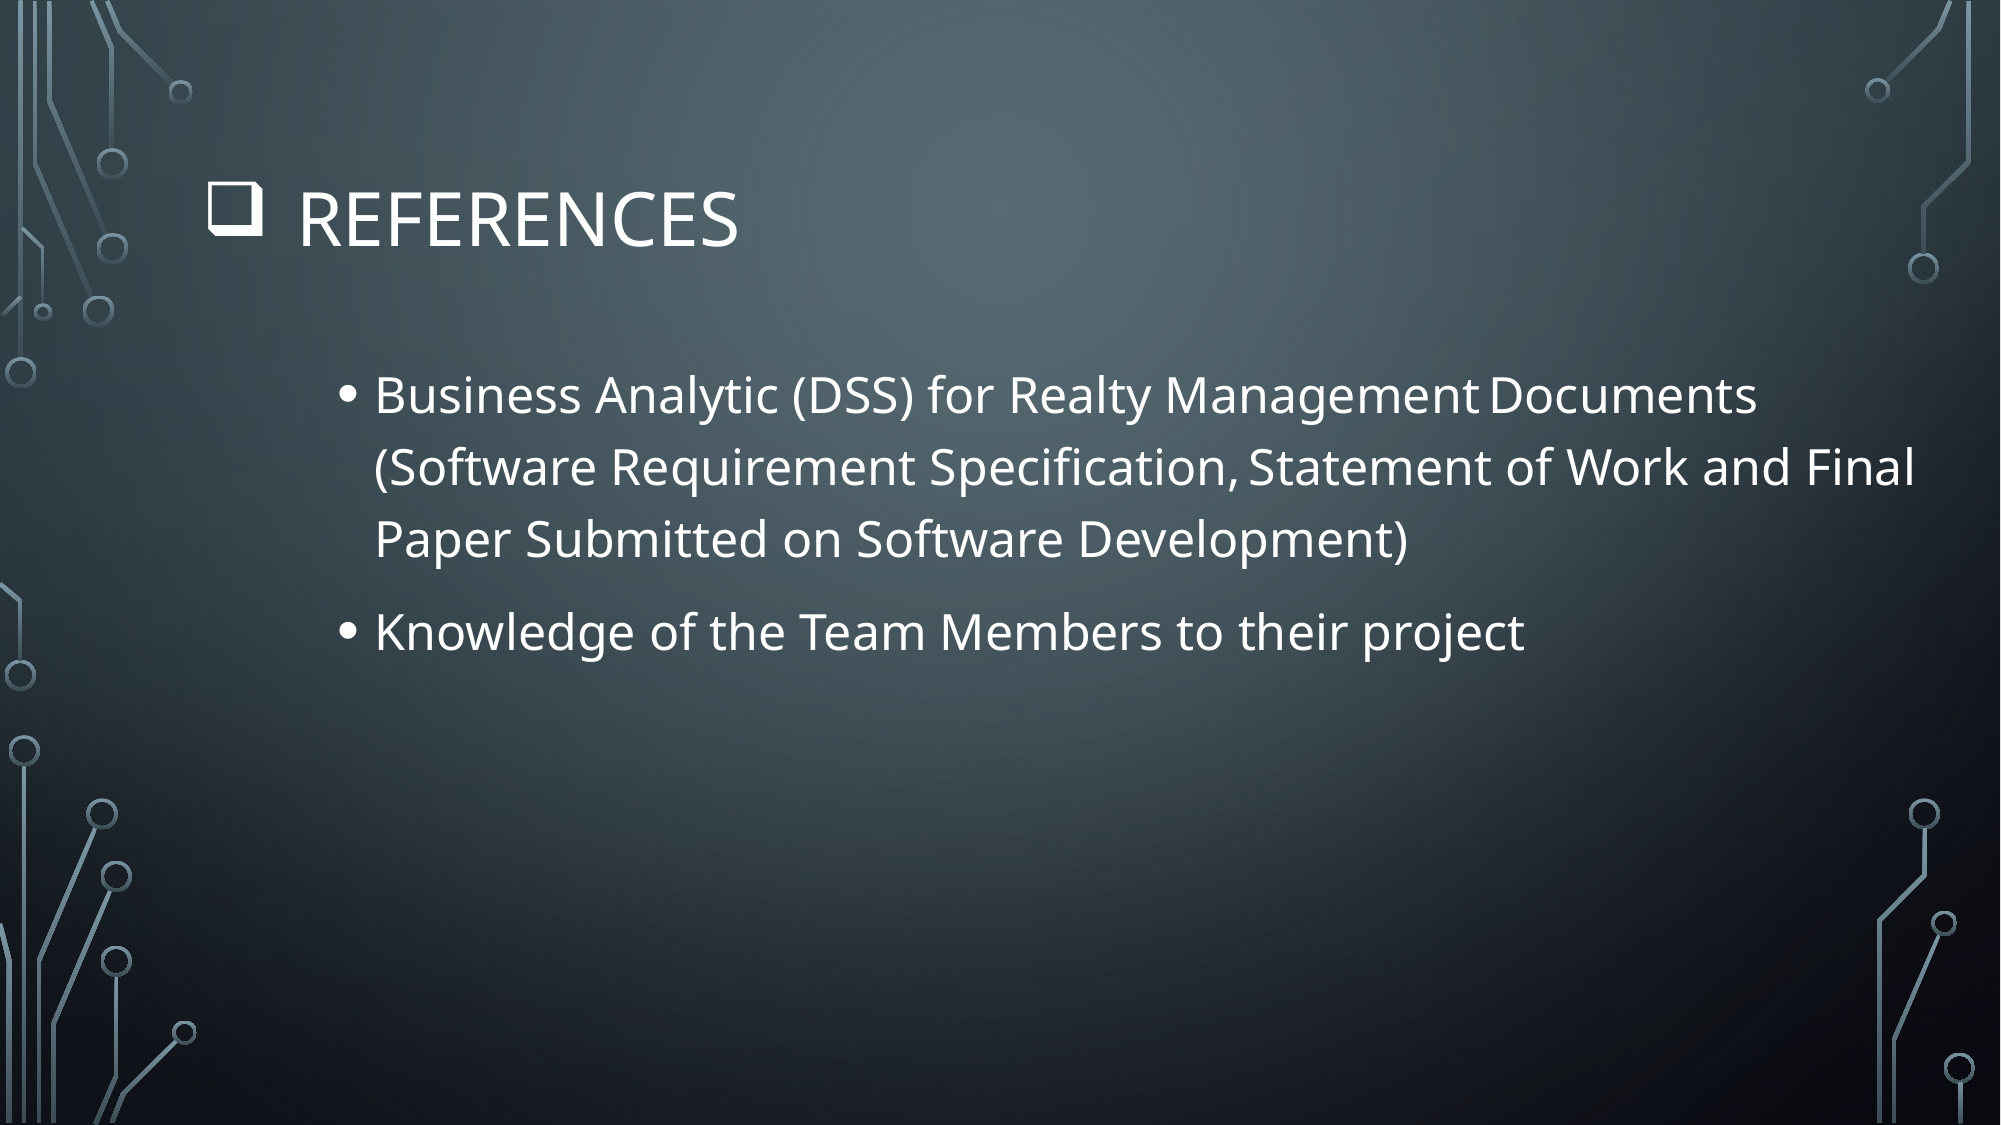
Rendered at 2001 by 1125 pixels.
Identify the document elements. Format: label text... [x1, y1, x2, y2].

list Business Analytic (DSS) for Realty Management Documents (Software Requirement Specification, Statement of Work and Final Paper Submitted on Software Development) Knowledge of the Team Members to their project [322, 343, 1948, 925]
title References [187, 101, 1813, 344]
